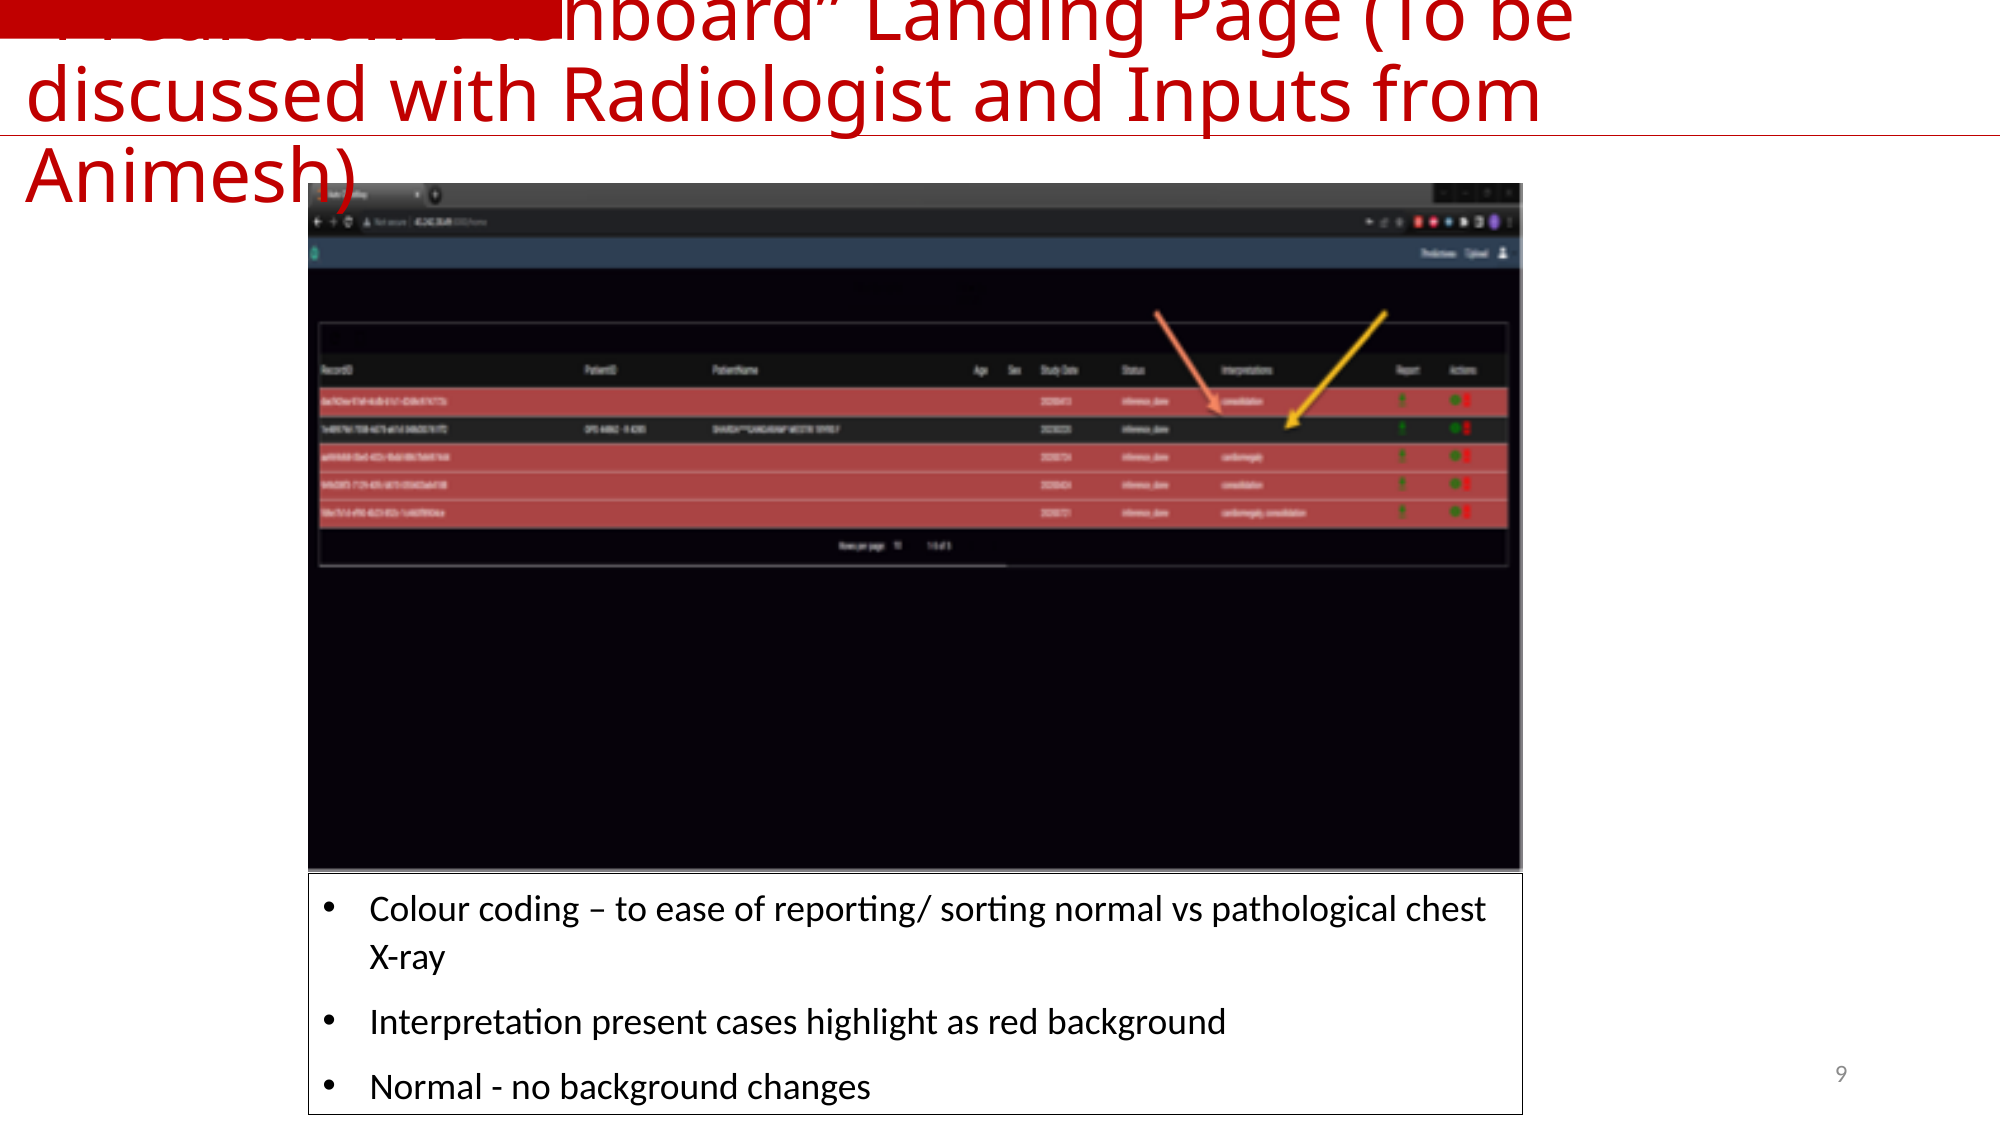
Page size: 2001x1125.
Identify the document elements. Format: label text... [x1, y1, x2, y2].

slide_number 9 [1523, 1042, 1863, 1103]
text_box Colour coding – to ease of reporting/ sorting normal vs pathological chest X-ray Interpretation present cases highlight as red background Normal - no background changes [308, 873, 1523, 1115]
text_box “Prediction Dashboard” Landing Page (To be discussed with Radiologist and Inputs from Animesh) [10, 59, 1736, 135]
picture [307, 183, 1523, 872]
